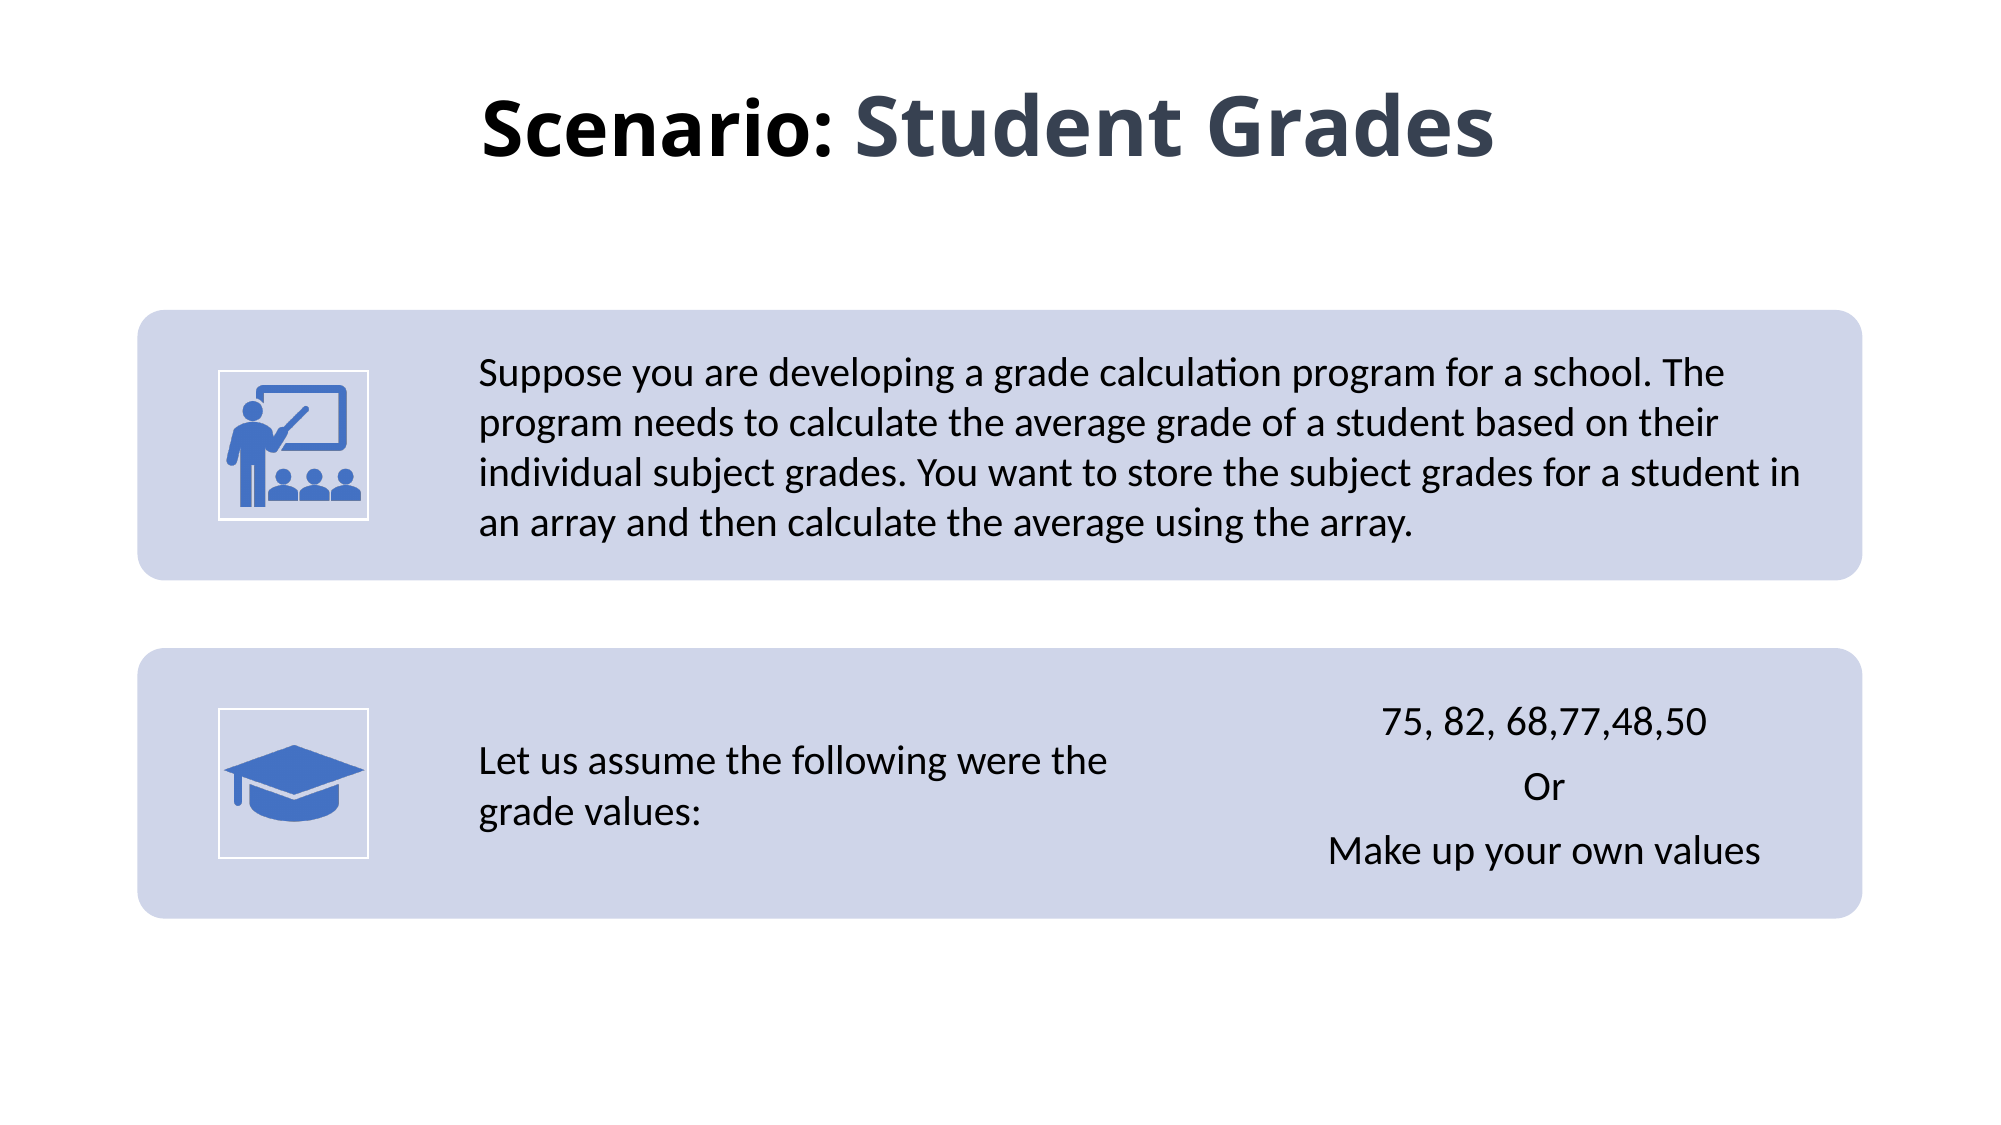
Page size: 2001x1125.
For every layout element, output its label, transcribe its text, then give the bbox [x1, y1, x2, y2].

title Scenario: Student Grades [137, 59, 1863, 163]
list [137, 163, 1863, 1066]
